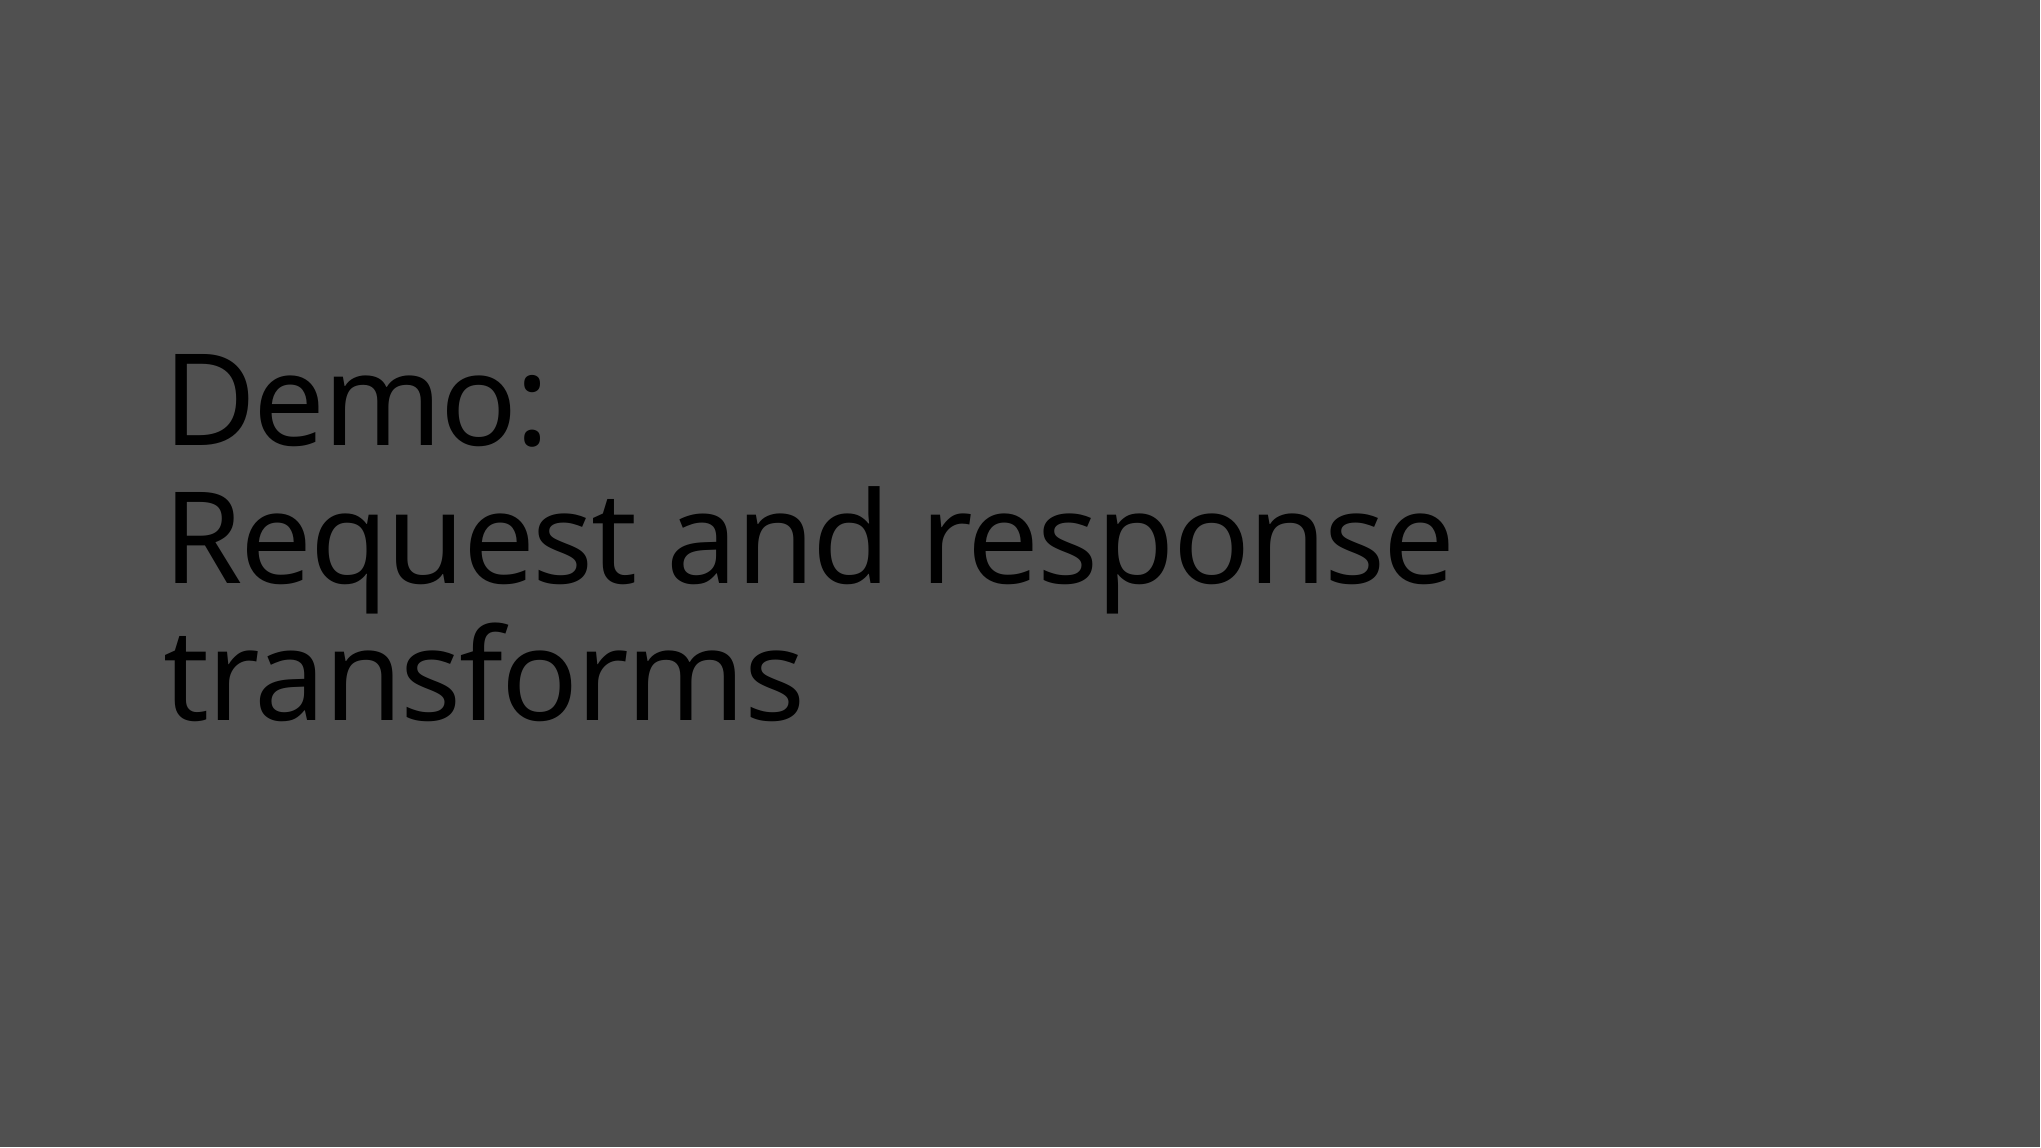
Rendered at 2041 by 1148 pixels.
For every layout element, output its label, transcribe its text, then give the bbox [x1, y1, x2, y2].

title Demo: Request and response transforms [139, 286, 1899, 764]
